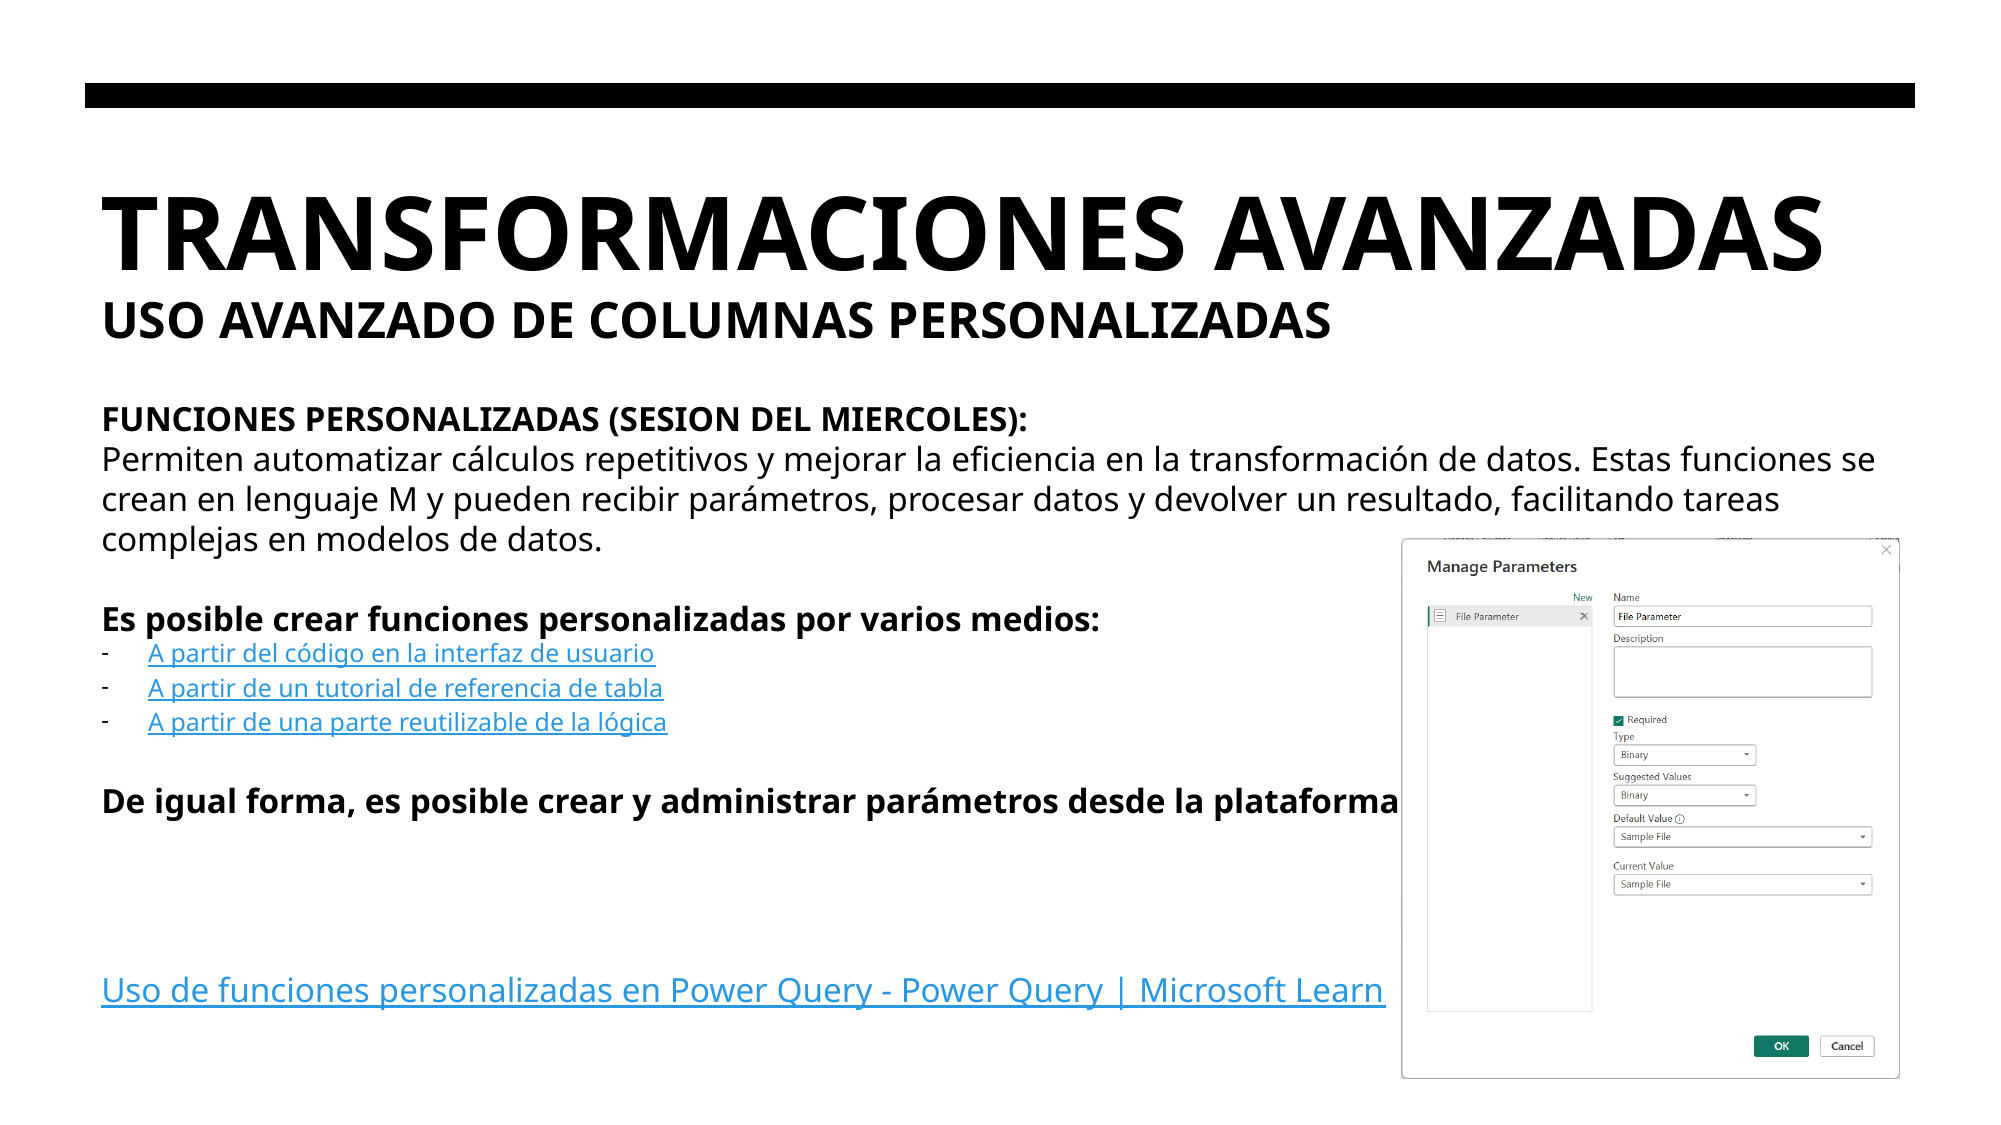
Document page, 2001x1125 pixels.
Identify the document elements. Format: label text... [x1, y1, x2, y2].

title TRANSFORMACIONES AVANZADAS [85, 160, 1916, 282]
picture [1400, 537, 1901, 1080]
text_box USO AVANZADO DE COLUMNAS PERSONALIZADAS FUNCIONES PERSONALIZADAS (SESION DEL MIERCOLES): Permiten automatizar cálculos repetitivos y mejorar la eficiencia en la transformación de datos. Estas funciones se crean en lenguaje M y pueden recibir parámetros, procesar datos y devolver un resultado, facilitando tareas complejas en modelos de datos. Es posible crear funciones personalizadas por varios medios: A partir del código en la interfaz de usuario A partir de un tutorial de referencia de tabla A partir de una parte reutilizable de la lógica De igual forma, es posible crear y administrar parámetros desde la plataforma Uso de funciones personalizadas en Power Query - Power Query | Microsoft Learn [86, 280, 1914, 1113]
